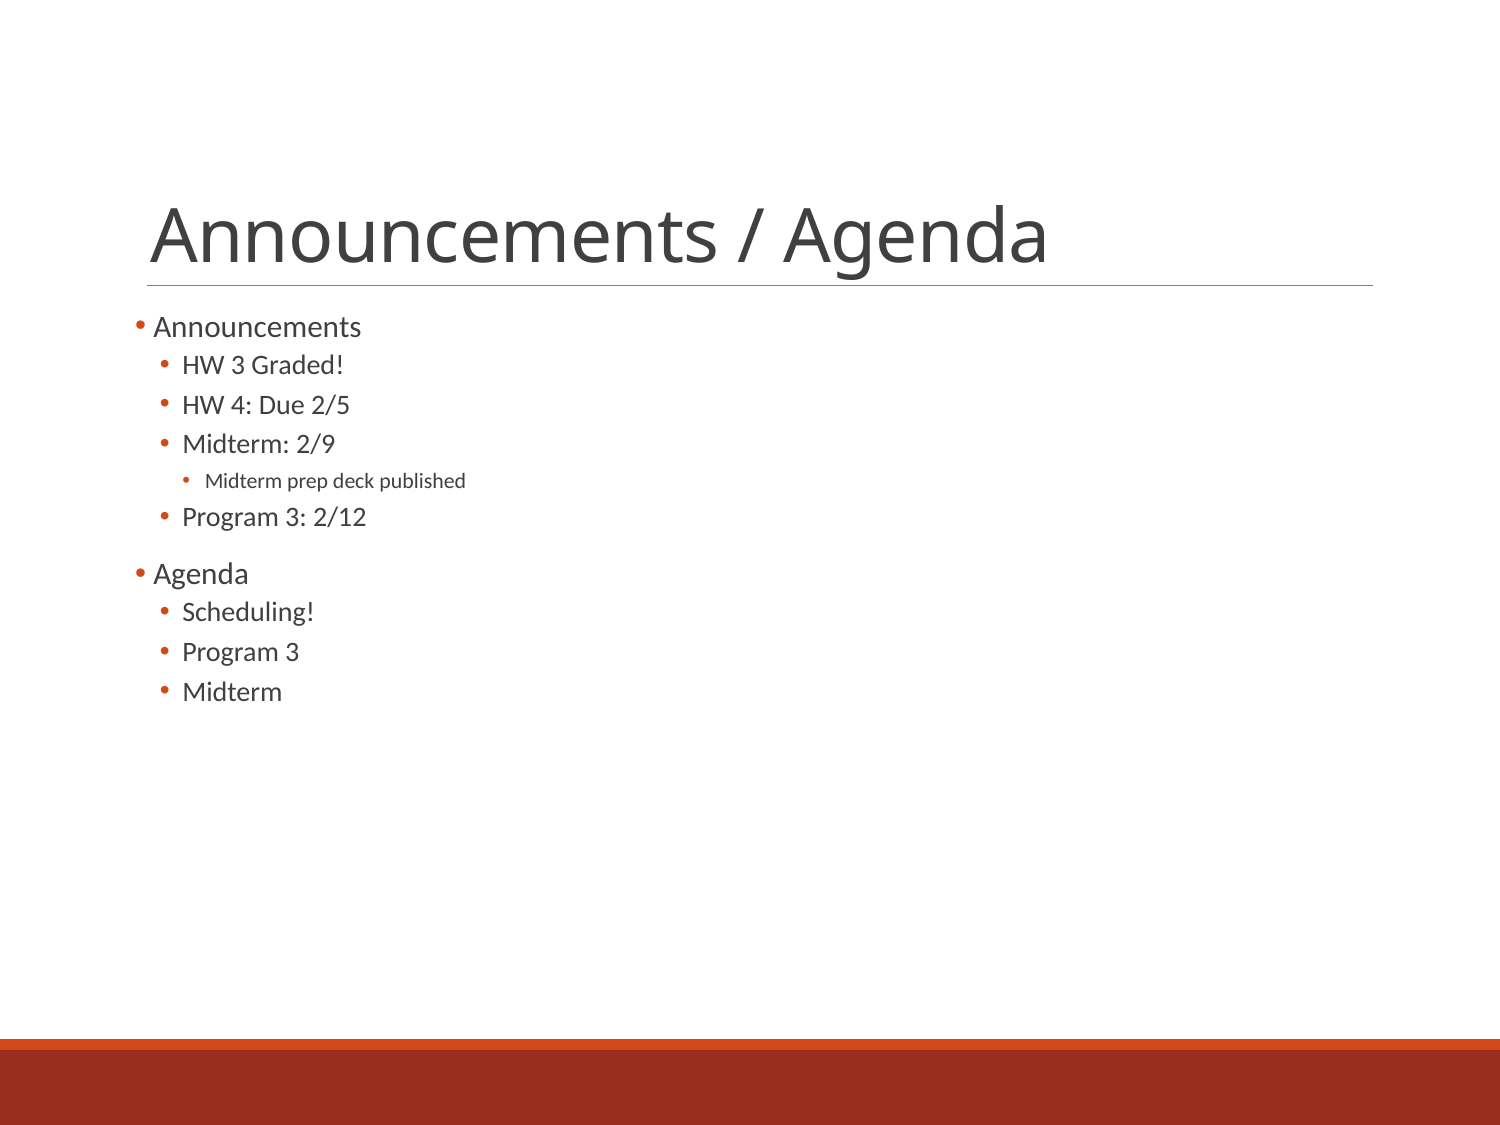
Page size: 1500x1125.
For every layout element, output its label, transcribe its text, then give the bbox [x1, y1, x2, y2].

title Announcements / Agenda [135, 47, 1373, 285]
list Announcements HW 3 Graded! HW 4: Due 2/5 Midterm: 2/9 Midterm prep deck published Program 3: 2/12 Agenda Scheduling! Program 3 Midterm [135, 302, 1373, 963]
